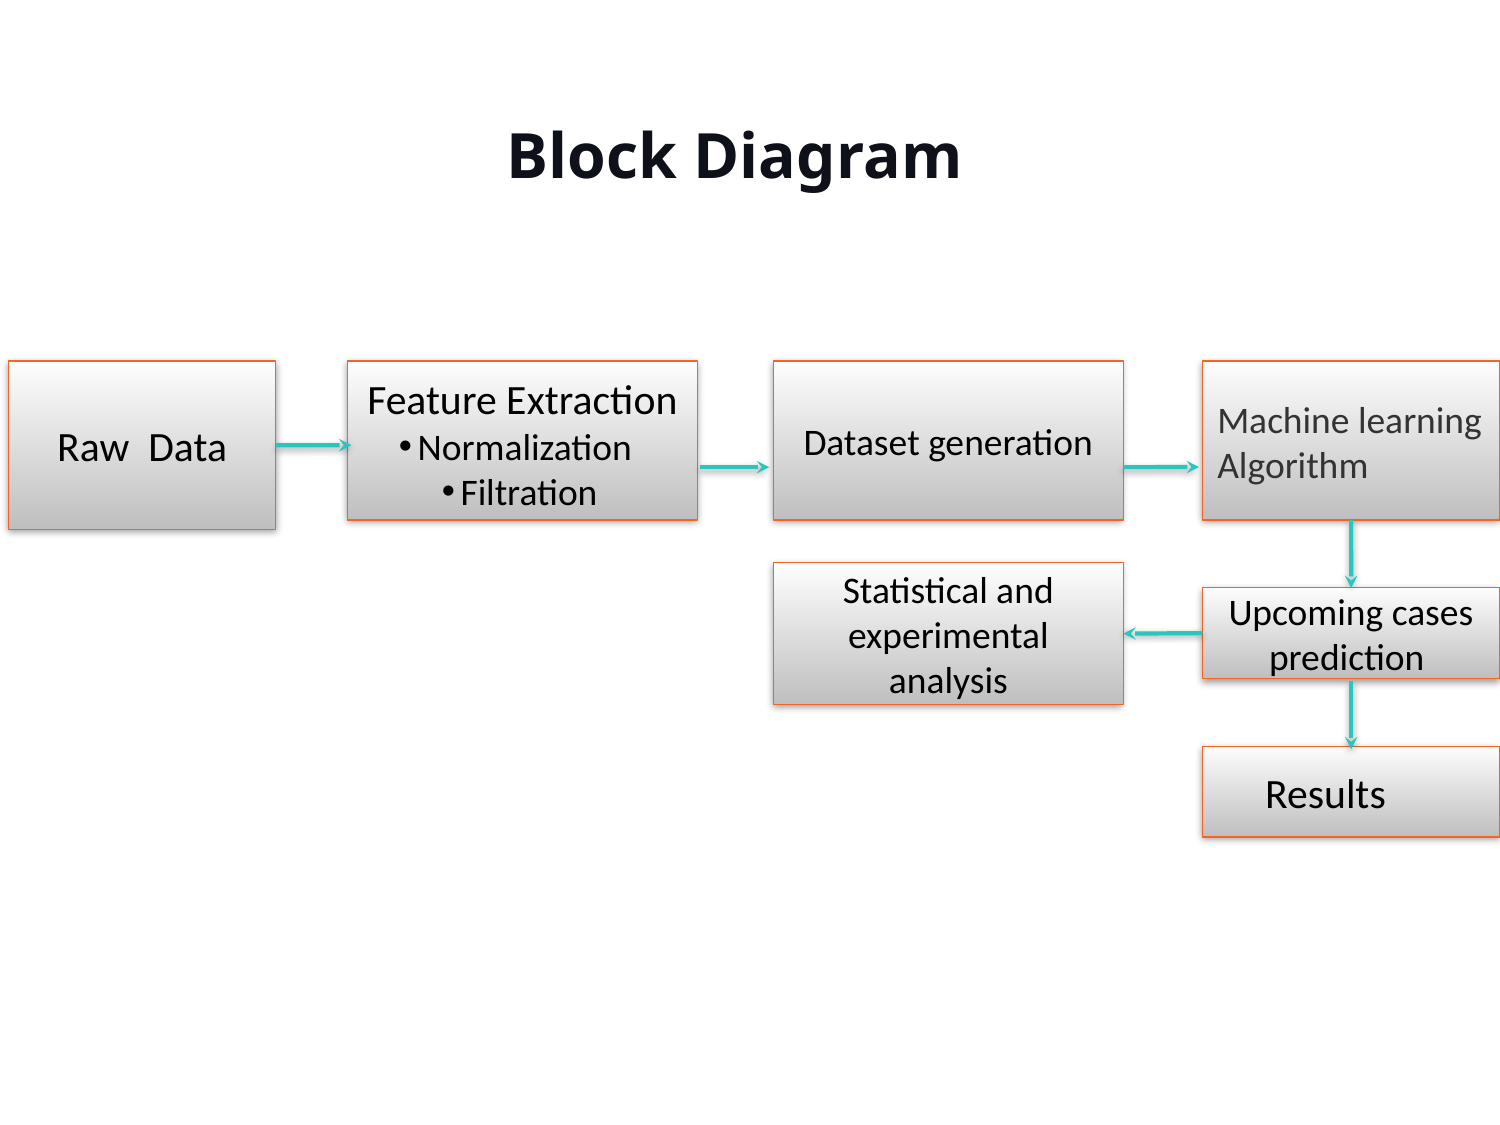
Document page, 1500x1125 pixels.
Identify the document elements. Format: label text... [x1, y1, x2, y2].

text_box Raw Data [8, 360, 276, 530]
text_box Statistical and experimental analysis [773, 562, 1124, 705]
text_box Machine learning Algorithm [1202, 360, 1500, 521]
text_box Results [1202, 746, 1500, 838]
text_box Block Diagram [266, 108, 1204, 199]
text_box Upcoming cases prediction [1202, 587, 1500, 679]
text_box Dataset generation [773, 360, 1124, 521]
text_box Feature Extraction Normalization Filtration [347, 360, 698, 521]
